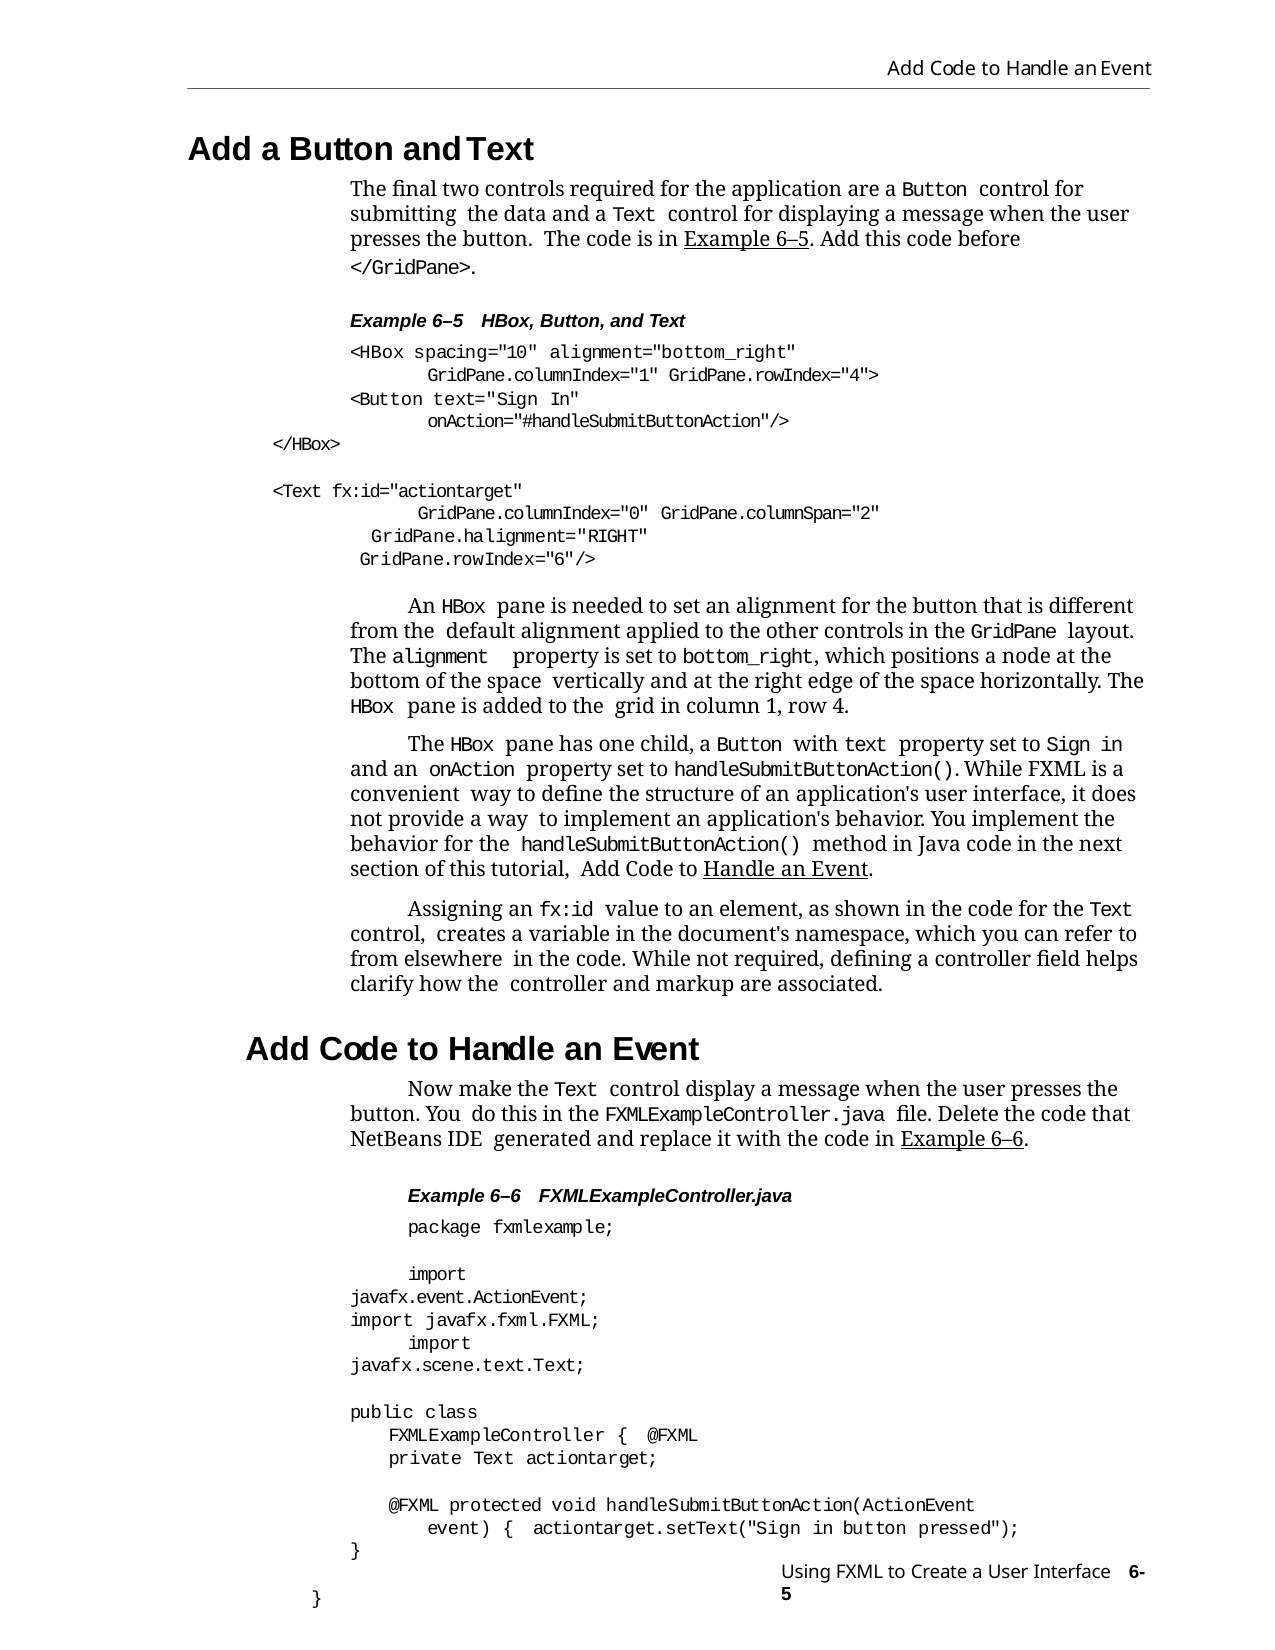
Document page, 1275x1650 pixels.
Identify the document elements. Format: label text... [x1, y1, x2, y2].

text_box Using FXML to Create a User Interface 6-5 [778, 1557, 1153, 1605]
text_box Add Code to Handle an Event Add a Button and Text The final two controls required for the application are a Button control for submitting the data and a Text control for displaying a message when the user presses the button. The code is in Example 6–5. Add this code before </GridPane>. Example 6–5 HBox, Button, and Text <HBox spacing="10" alignment="bottom_right" GridPane.columnIndex="1" GridPane.rowIndex="4"> <Button text="Sign In" onAction="#handleSubmitButtonAction"/> </HBox> <Text fx:id="actiontarget" GridPane.columnIndex="0" GridPane.columnSpan="2" GridPane.halignment="RIGHT" GridPane.rowIndex="6"/> An HBox pane is needed to set an alignment for the button that is different from the default alignment applied to the other controls in the GridPane layout. The alignment property is set to bottom_right, which positions a node at the bottom of the space vertically and at the right edge of the space horizontally. The HBox pane is added to the grid in column 1, row 4. The HBox pane has one child, a Button with text property set to Sign in and an onAction property set to handleSubmitButtonAction(). While FXML is a convenient way to define the structure of an application's user interface, it does not provide a way to implement an application's behavior. You implement the behavior for the handleSubmitButtonAction() method in Java code in the next section of this tutorial, Add Code to Handle an Event. Assigning an fx:id value to an element, as shown in the code for the Text control, creates a variable in the document's namespace, which you can refer to from elsewhere in the code. While not required, defining a controller field helps clarify how the controller and markup are associated. Add Code to Handle an Event Now make the Text control display a message when the user presses the button. You do this in the FXMLExampleController.java file. Delete the code that NetBeans IDE generated and replace it with the code in Example 6–6. Example 6–6 FXMLExampleController.java package fxmlexample; import javafx.event.ActionEvent; import javafx.fxml.FXML; import javafx.scene.text.Text; public class FXMLExampleController { @FXML private Text actiontarget; @FXML protected void handleSubmitButtonAction(ActionEvent event) { actiontarget.setText("Sign in button pressed"); } } [185, 53, 1153, 1608]
